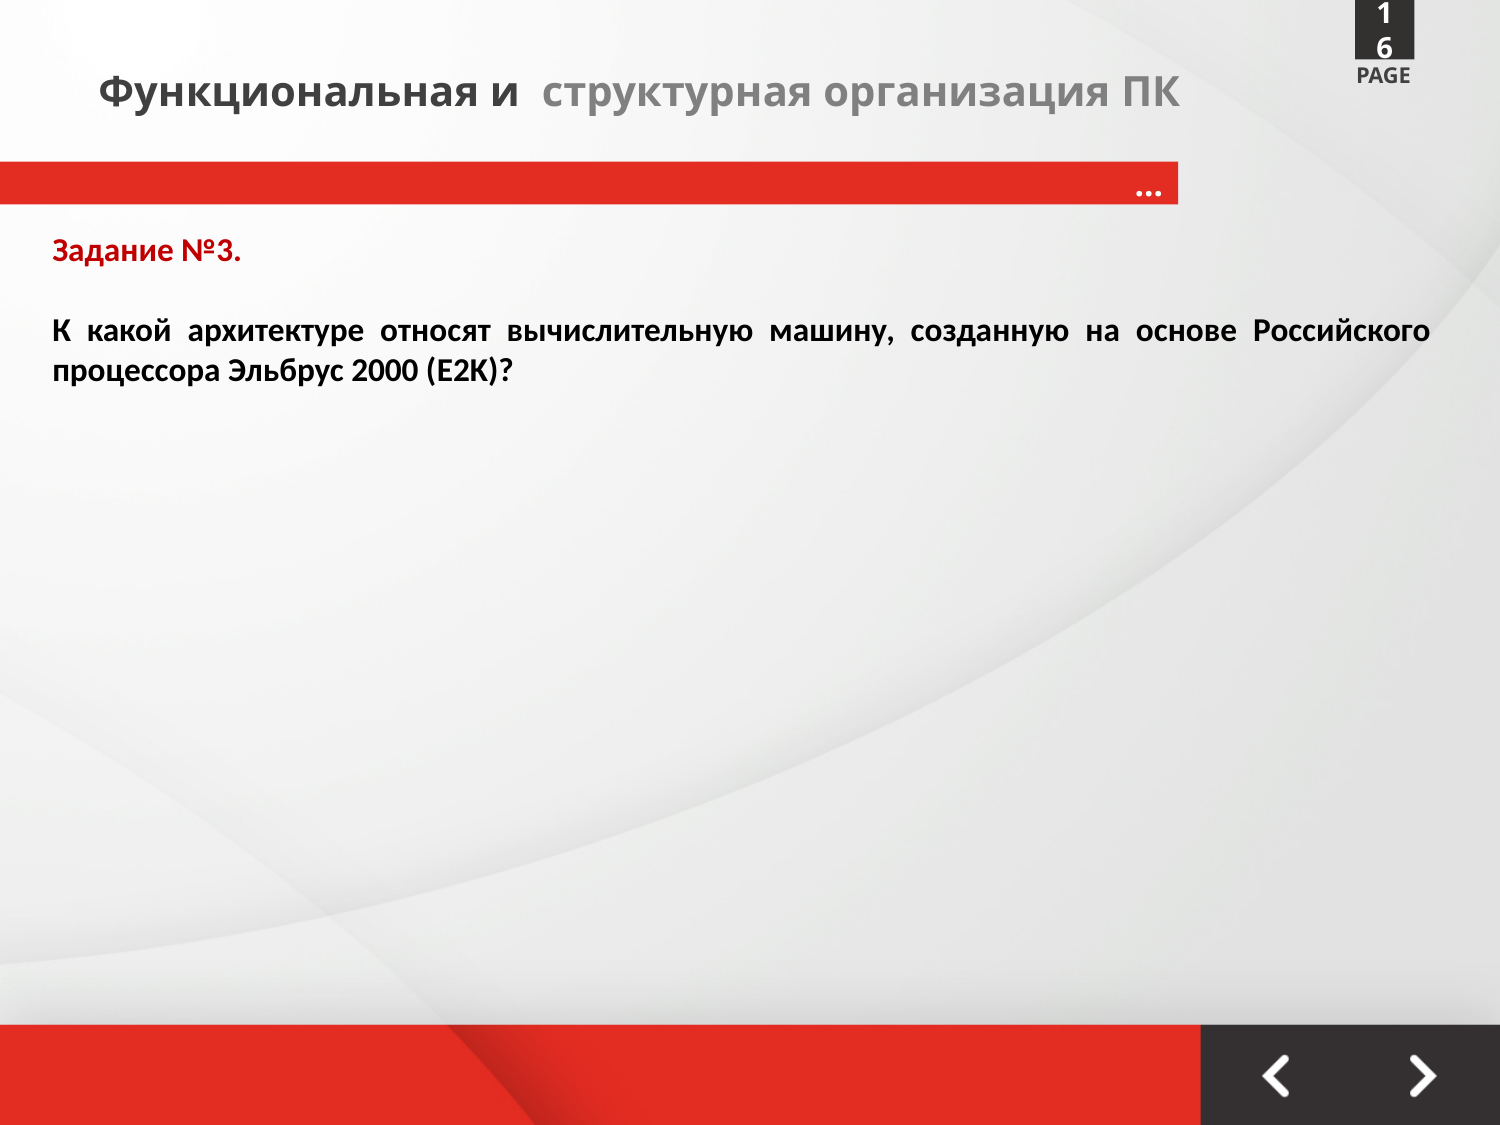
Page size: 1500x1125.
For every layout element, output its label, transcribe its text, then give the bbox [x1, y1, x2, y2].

picture [0, 0, 1500, 1125]
text_box Задание №3. К какой архитектуре относят вычислительную машину, созданную на основе Российского процессора Эльбрус 2000 (E2K)? [37, 221, 1448, 396]
text_box 16 [1353, 0, 1417, 61]
subtitle … [0, 161, 1179, 205]
text_box PAGE [1341, 54, 1426, 96]
text_box Функциональная и структурная организация ПК [22, 57, 1196, 123]
